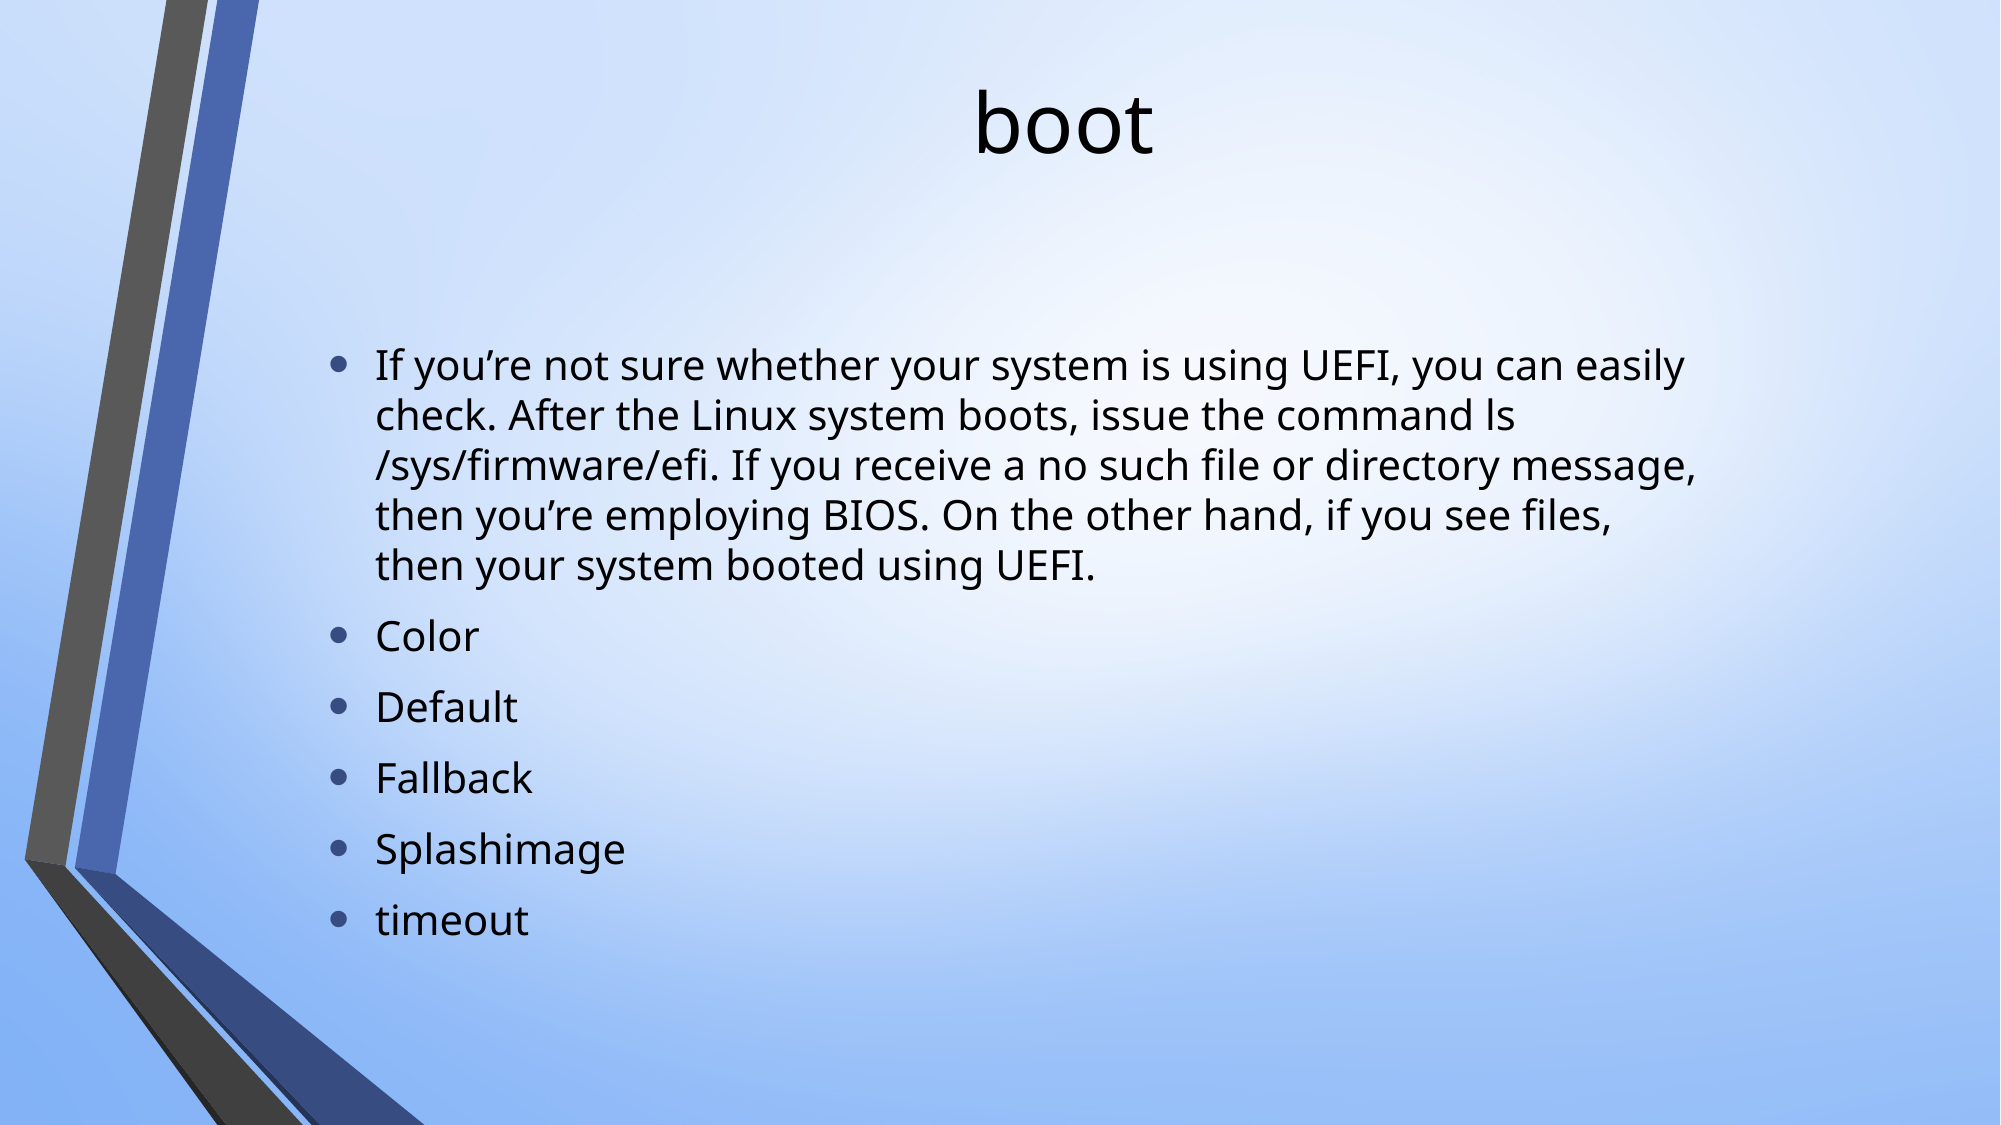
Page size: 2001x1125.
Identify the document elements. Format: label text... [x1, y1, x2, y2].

list If you’re not sure whether your system is using UEFI, you can easily check. After the Linux system boots, issue the command ls /sys/firmware/efi. If you receive a no such file or directory message, then you’re employing BIOS. On the other hand, if you see files, then your system booted using UEFI. Color Default Fallback Splashimage timeout [313, 322, 1724, 960]
title boot [183, 6, 1357, 235]
